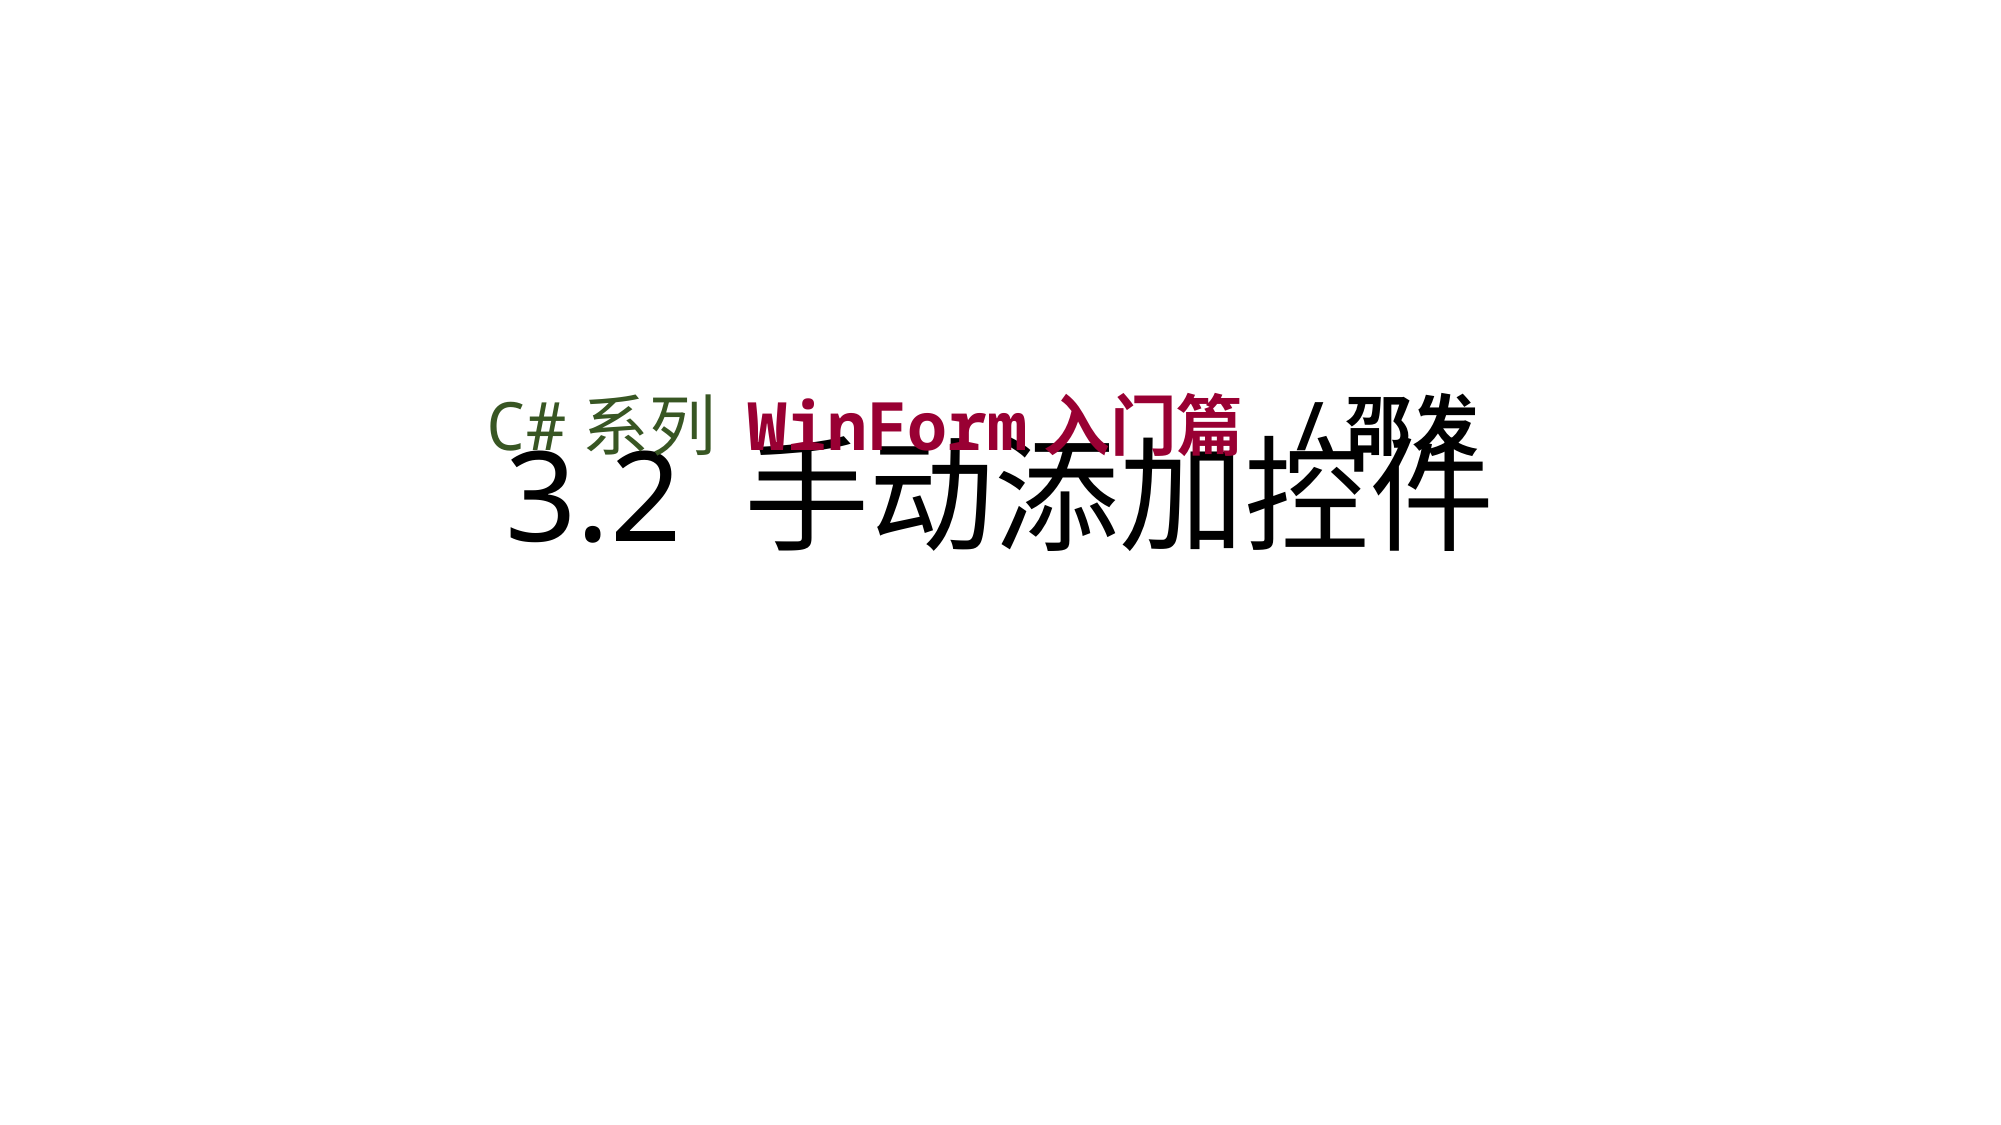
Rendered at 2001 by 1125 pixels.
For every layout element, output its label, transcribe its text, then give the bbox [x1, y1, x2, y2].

title 3.2 手动添加控件 [249, 184, 1750, 576]
subtitle C#系列 WinForm入门篇 /邵发 [232, 385, 1615, 575]
